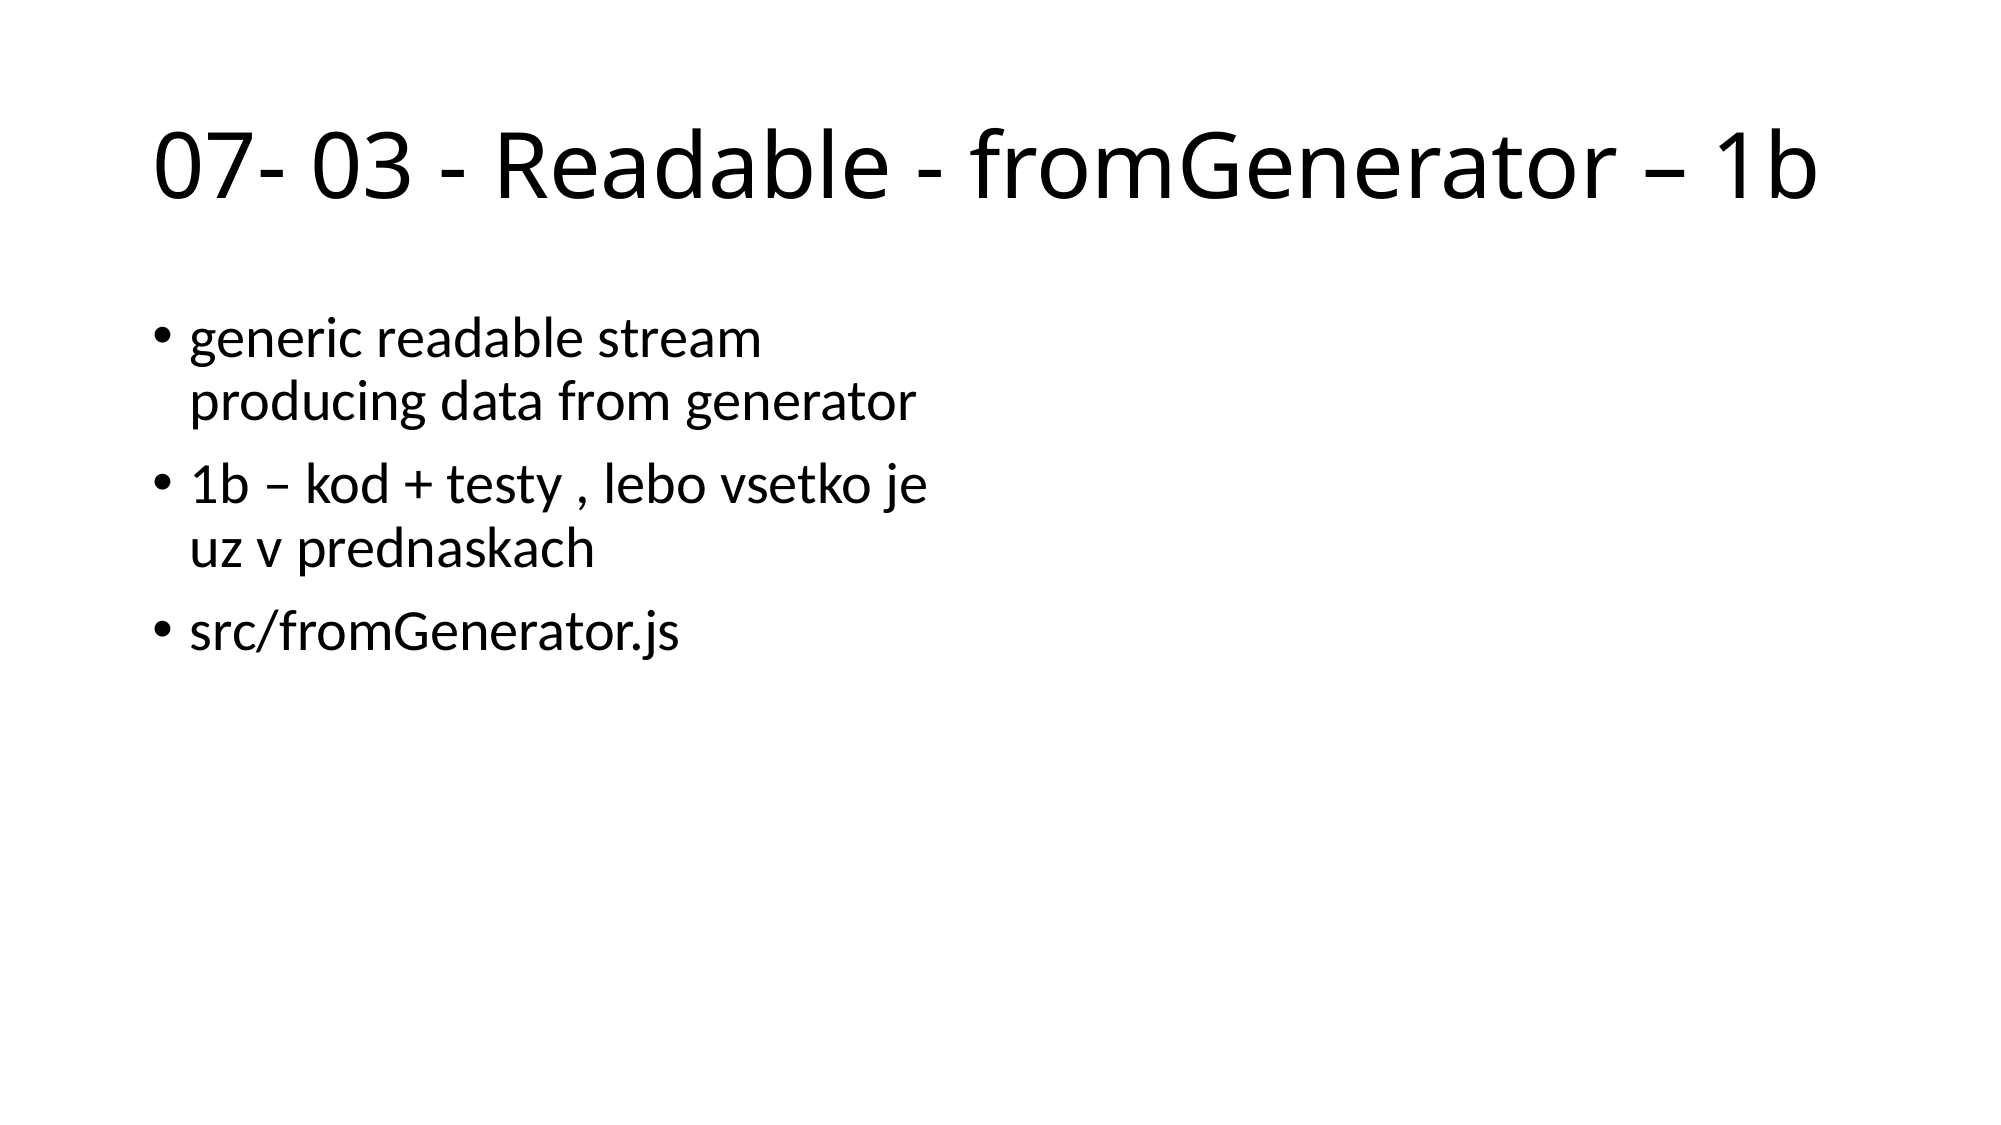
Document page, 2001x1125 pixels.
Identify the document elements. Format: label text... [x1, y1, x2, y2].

list generic readable stream producing data from generator 1b – kod + testy , lebo vsetko je uz v prednaskach src/fromGenerator.js [137, 299, 1000, 1014]
title 07- 03 - Readable - fromGenerator – 1b [137, 59, 1863, 278]
